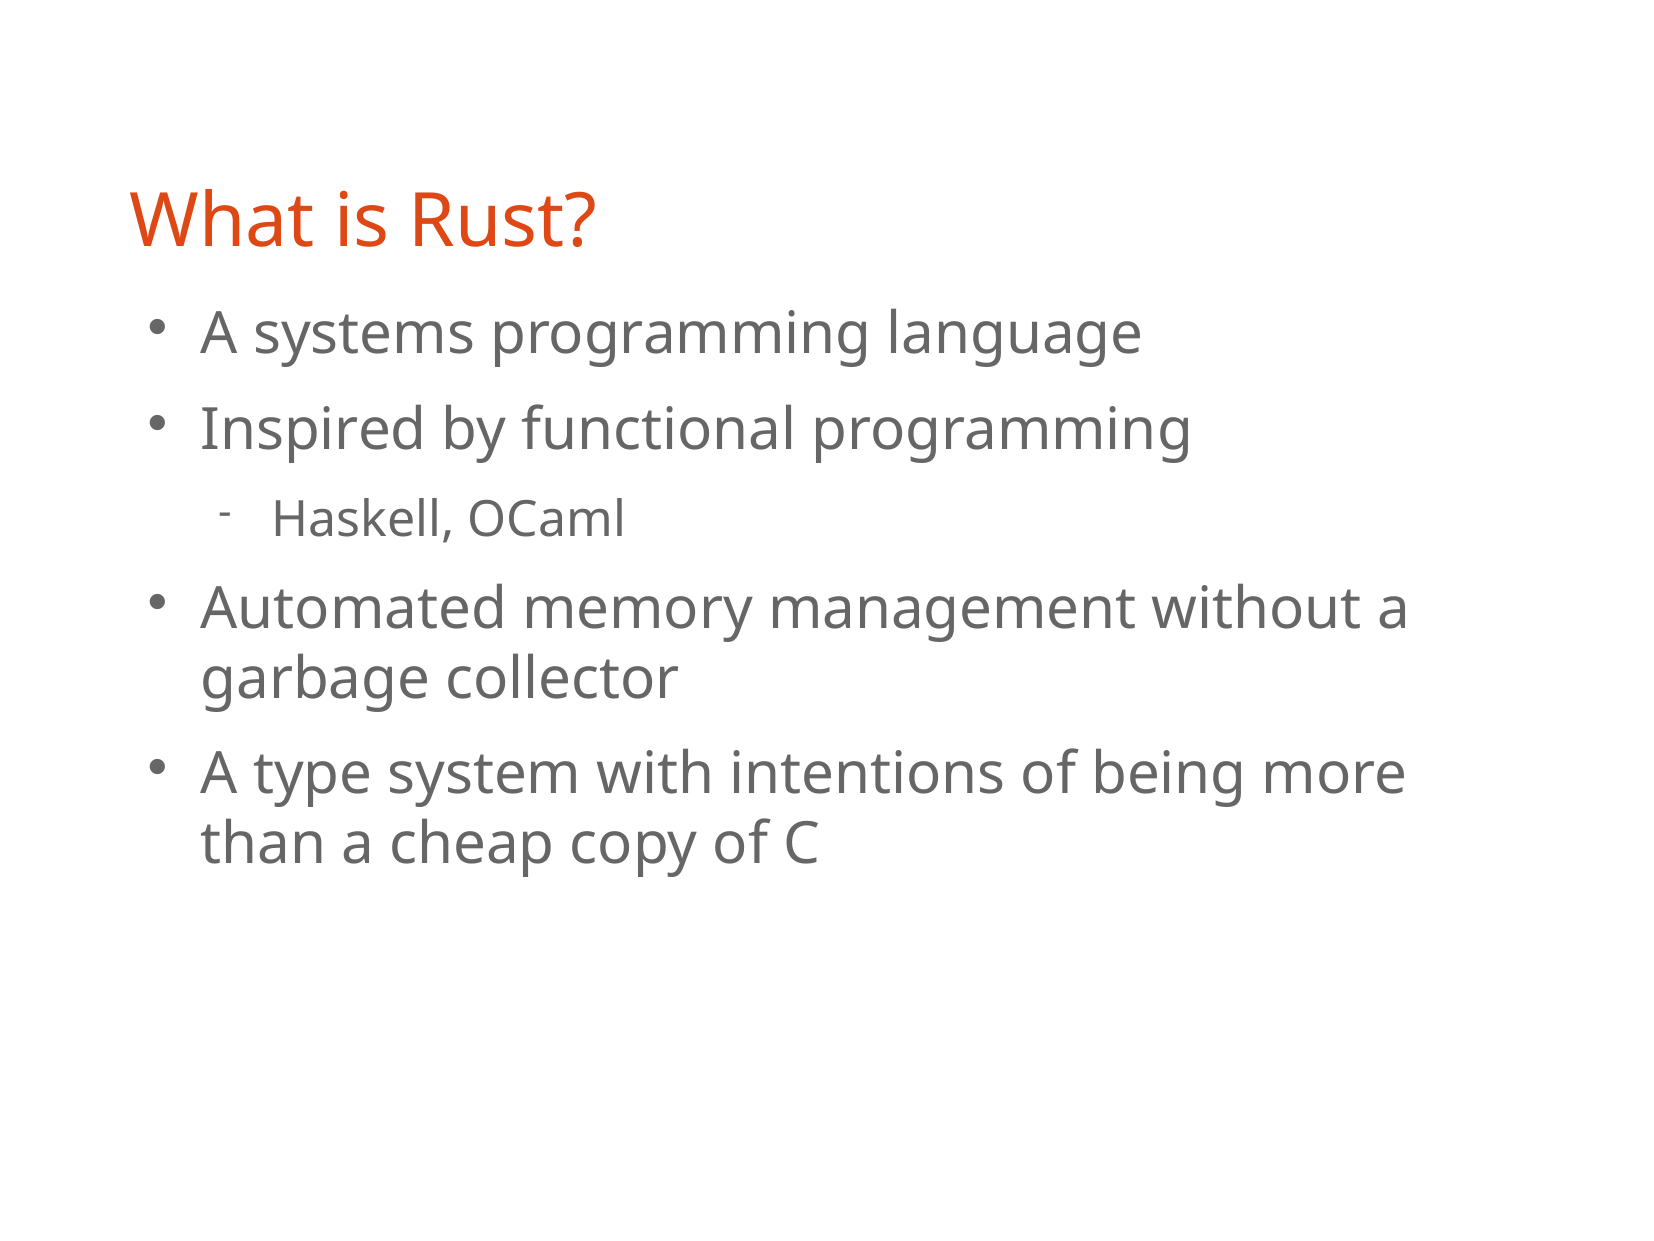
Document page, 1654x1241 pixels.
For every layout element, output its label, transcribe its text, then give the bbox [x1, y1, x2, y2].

text_box A systems programming language Inspired by functional programming Haskell, OCaml Automated memory management without a garbage collector A type system with intentions of being more than a cheap copy of C [129, 295, 1518, 1010]
text_box What is Rust? [129, 171, 1518, 262]
